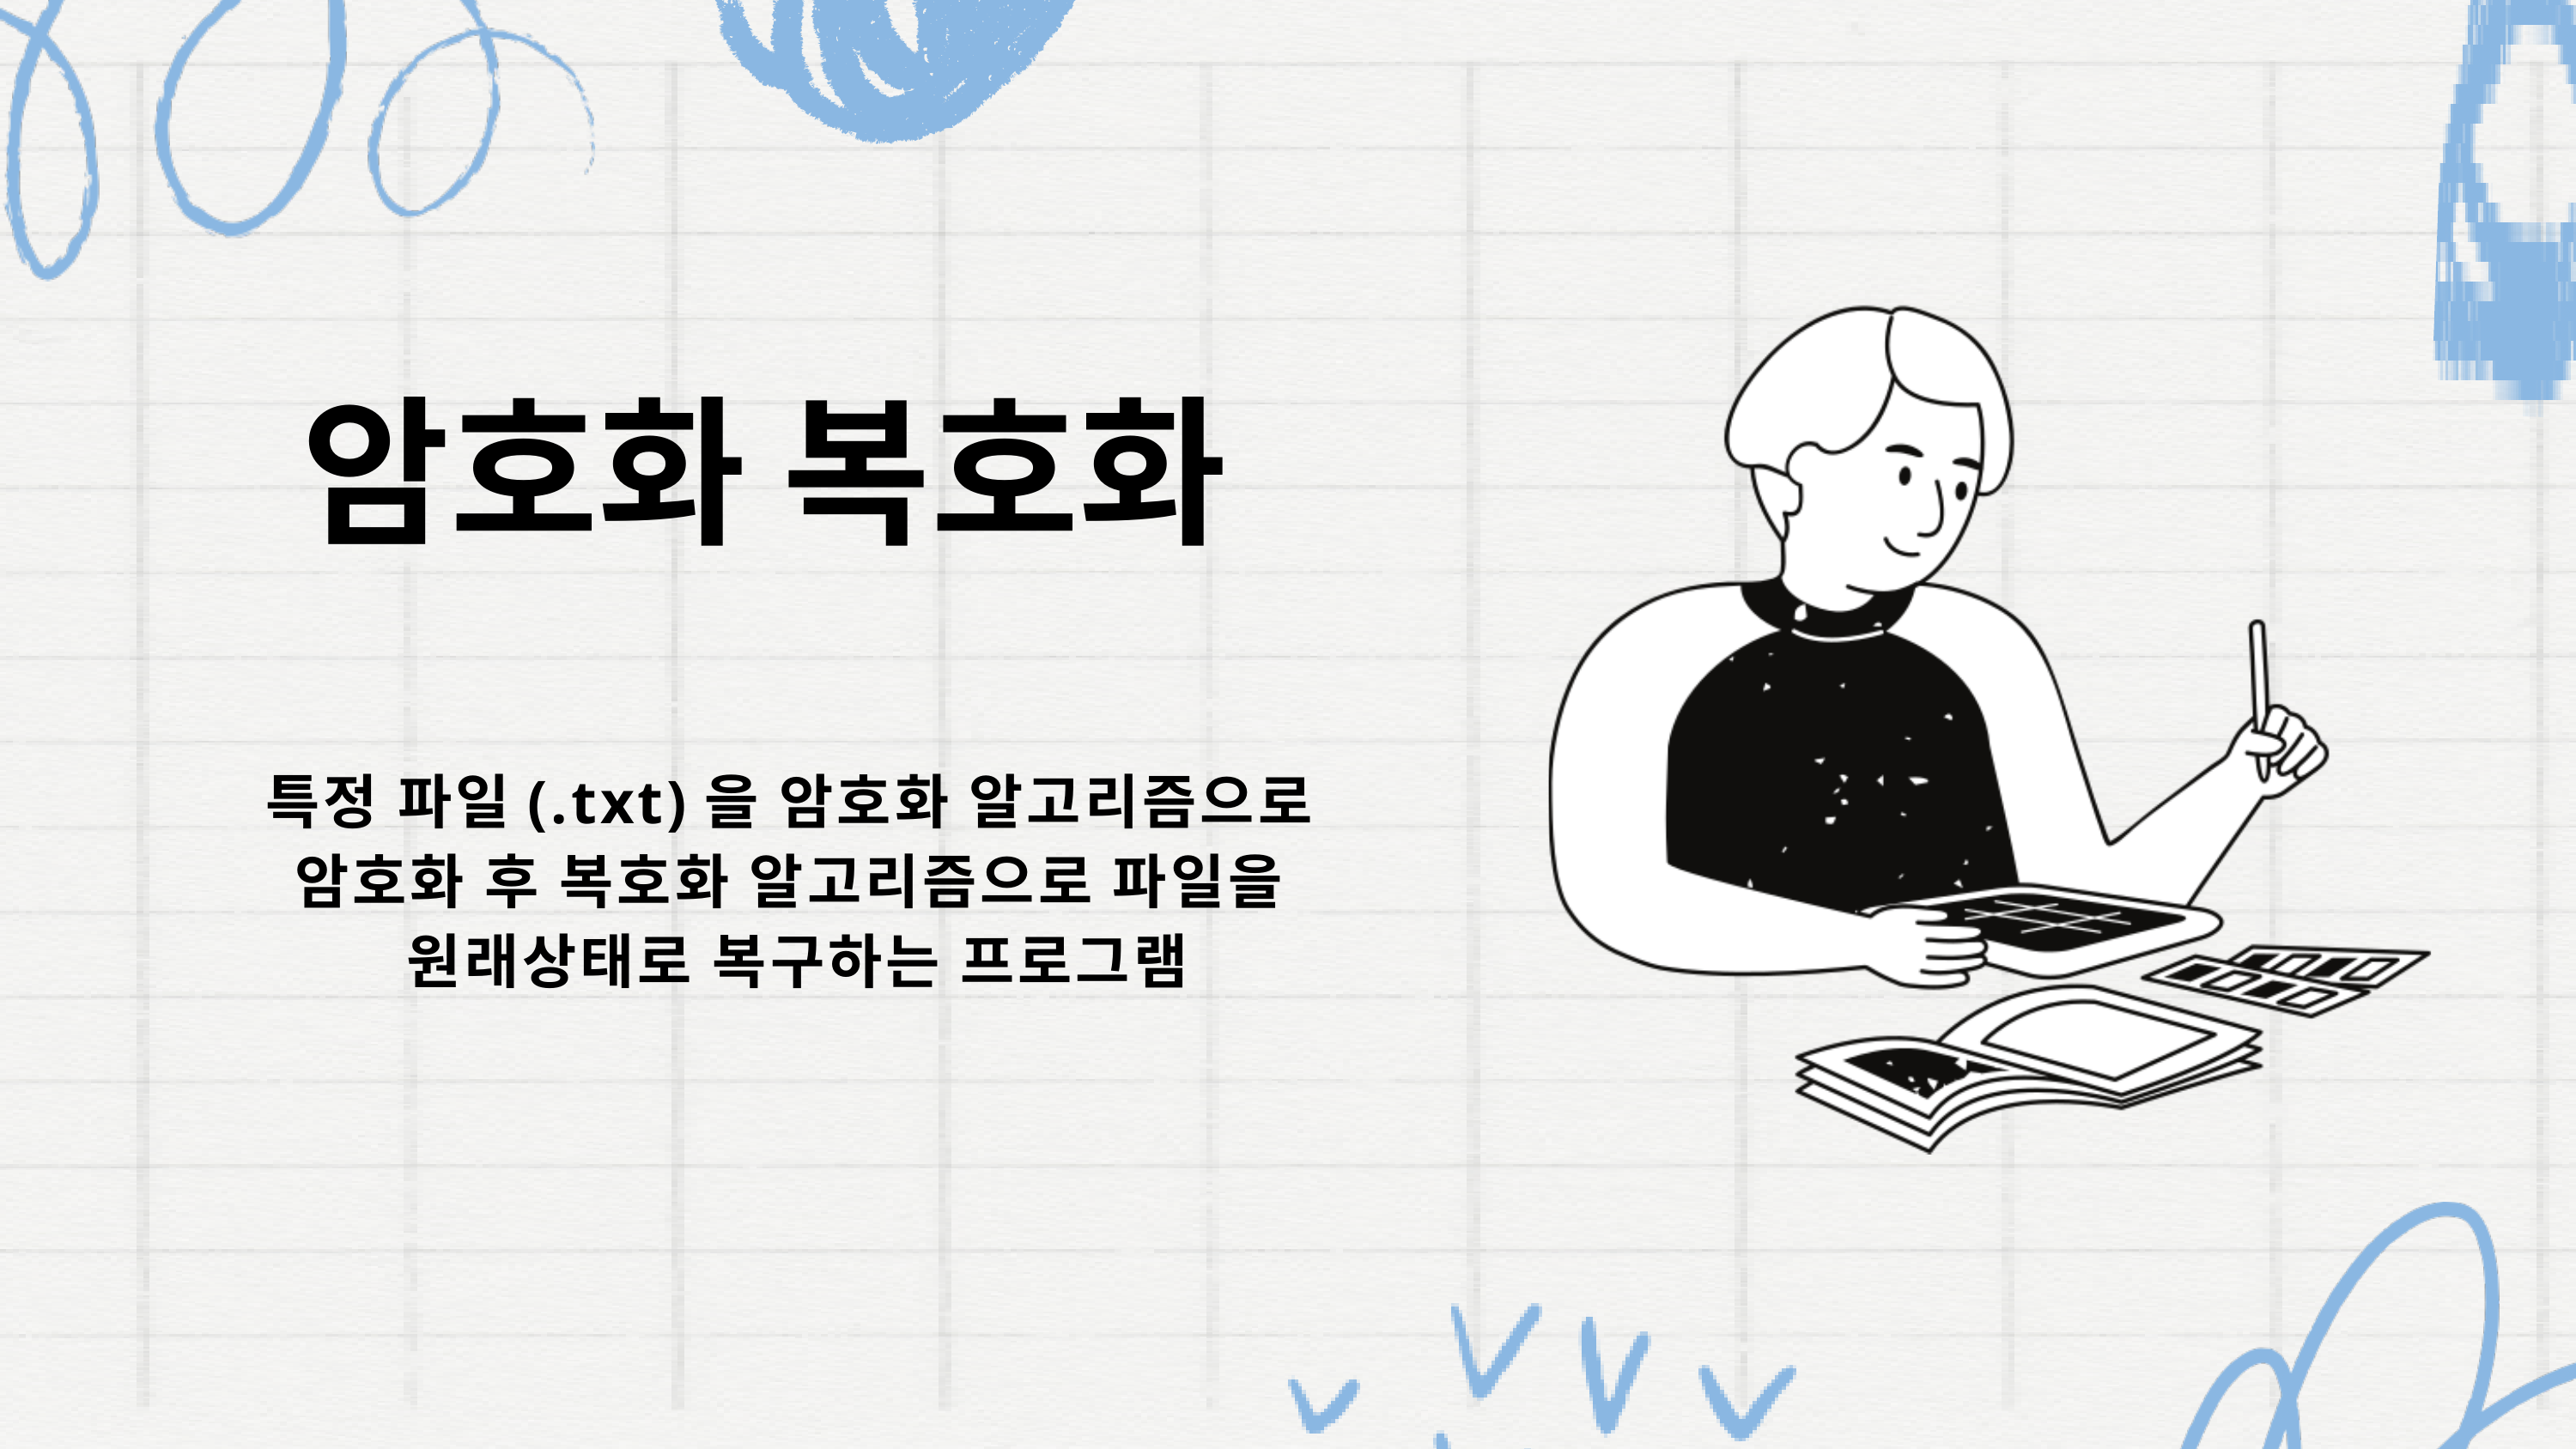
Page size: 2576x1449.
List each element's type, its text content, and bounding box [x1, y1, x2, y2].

text_box [1288, 1303, 1862, 1449]
text_box [704, 0, 1113, 145]
text_box 암호화 복호화 [211, 408, 1318, 565]
text_box [1548, 294, 2432, 1155]
text_box 특정 파일(.txt)을 암호화 알고리즘으로 암호화 후 복호화 알고리즘으로 파일을 원래상태로 복구하는 프로그램 [144, 755, 1451, 995]
text_box [0, 0, 2576, 1449]
text_box [2431, 0, 2576, 419]
text_box [2162, 1202, 2576, 1449]
text_box [0, 0, 596, 282]
